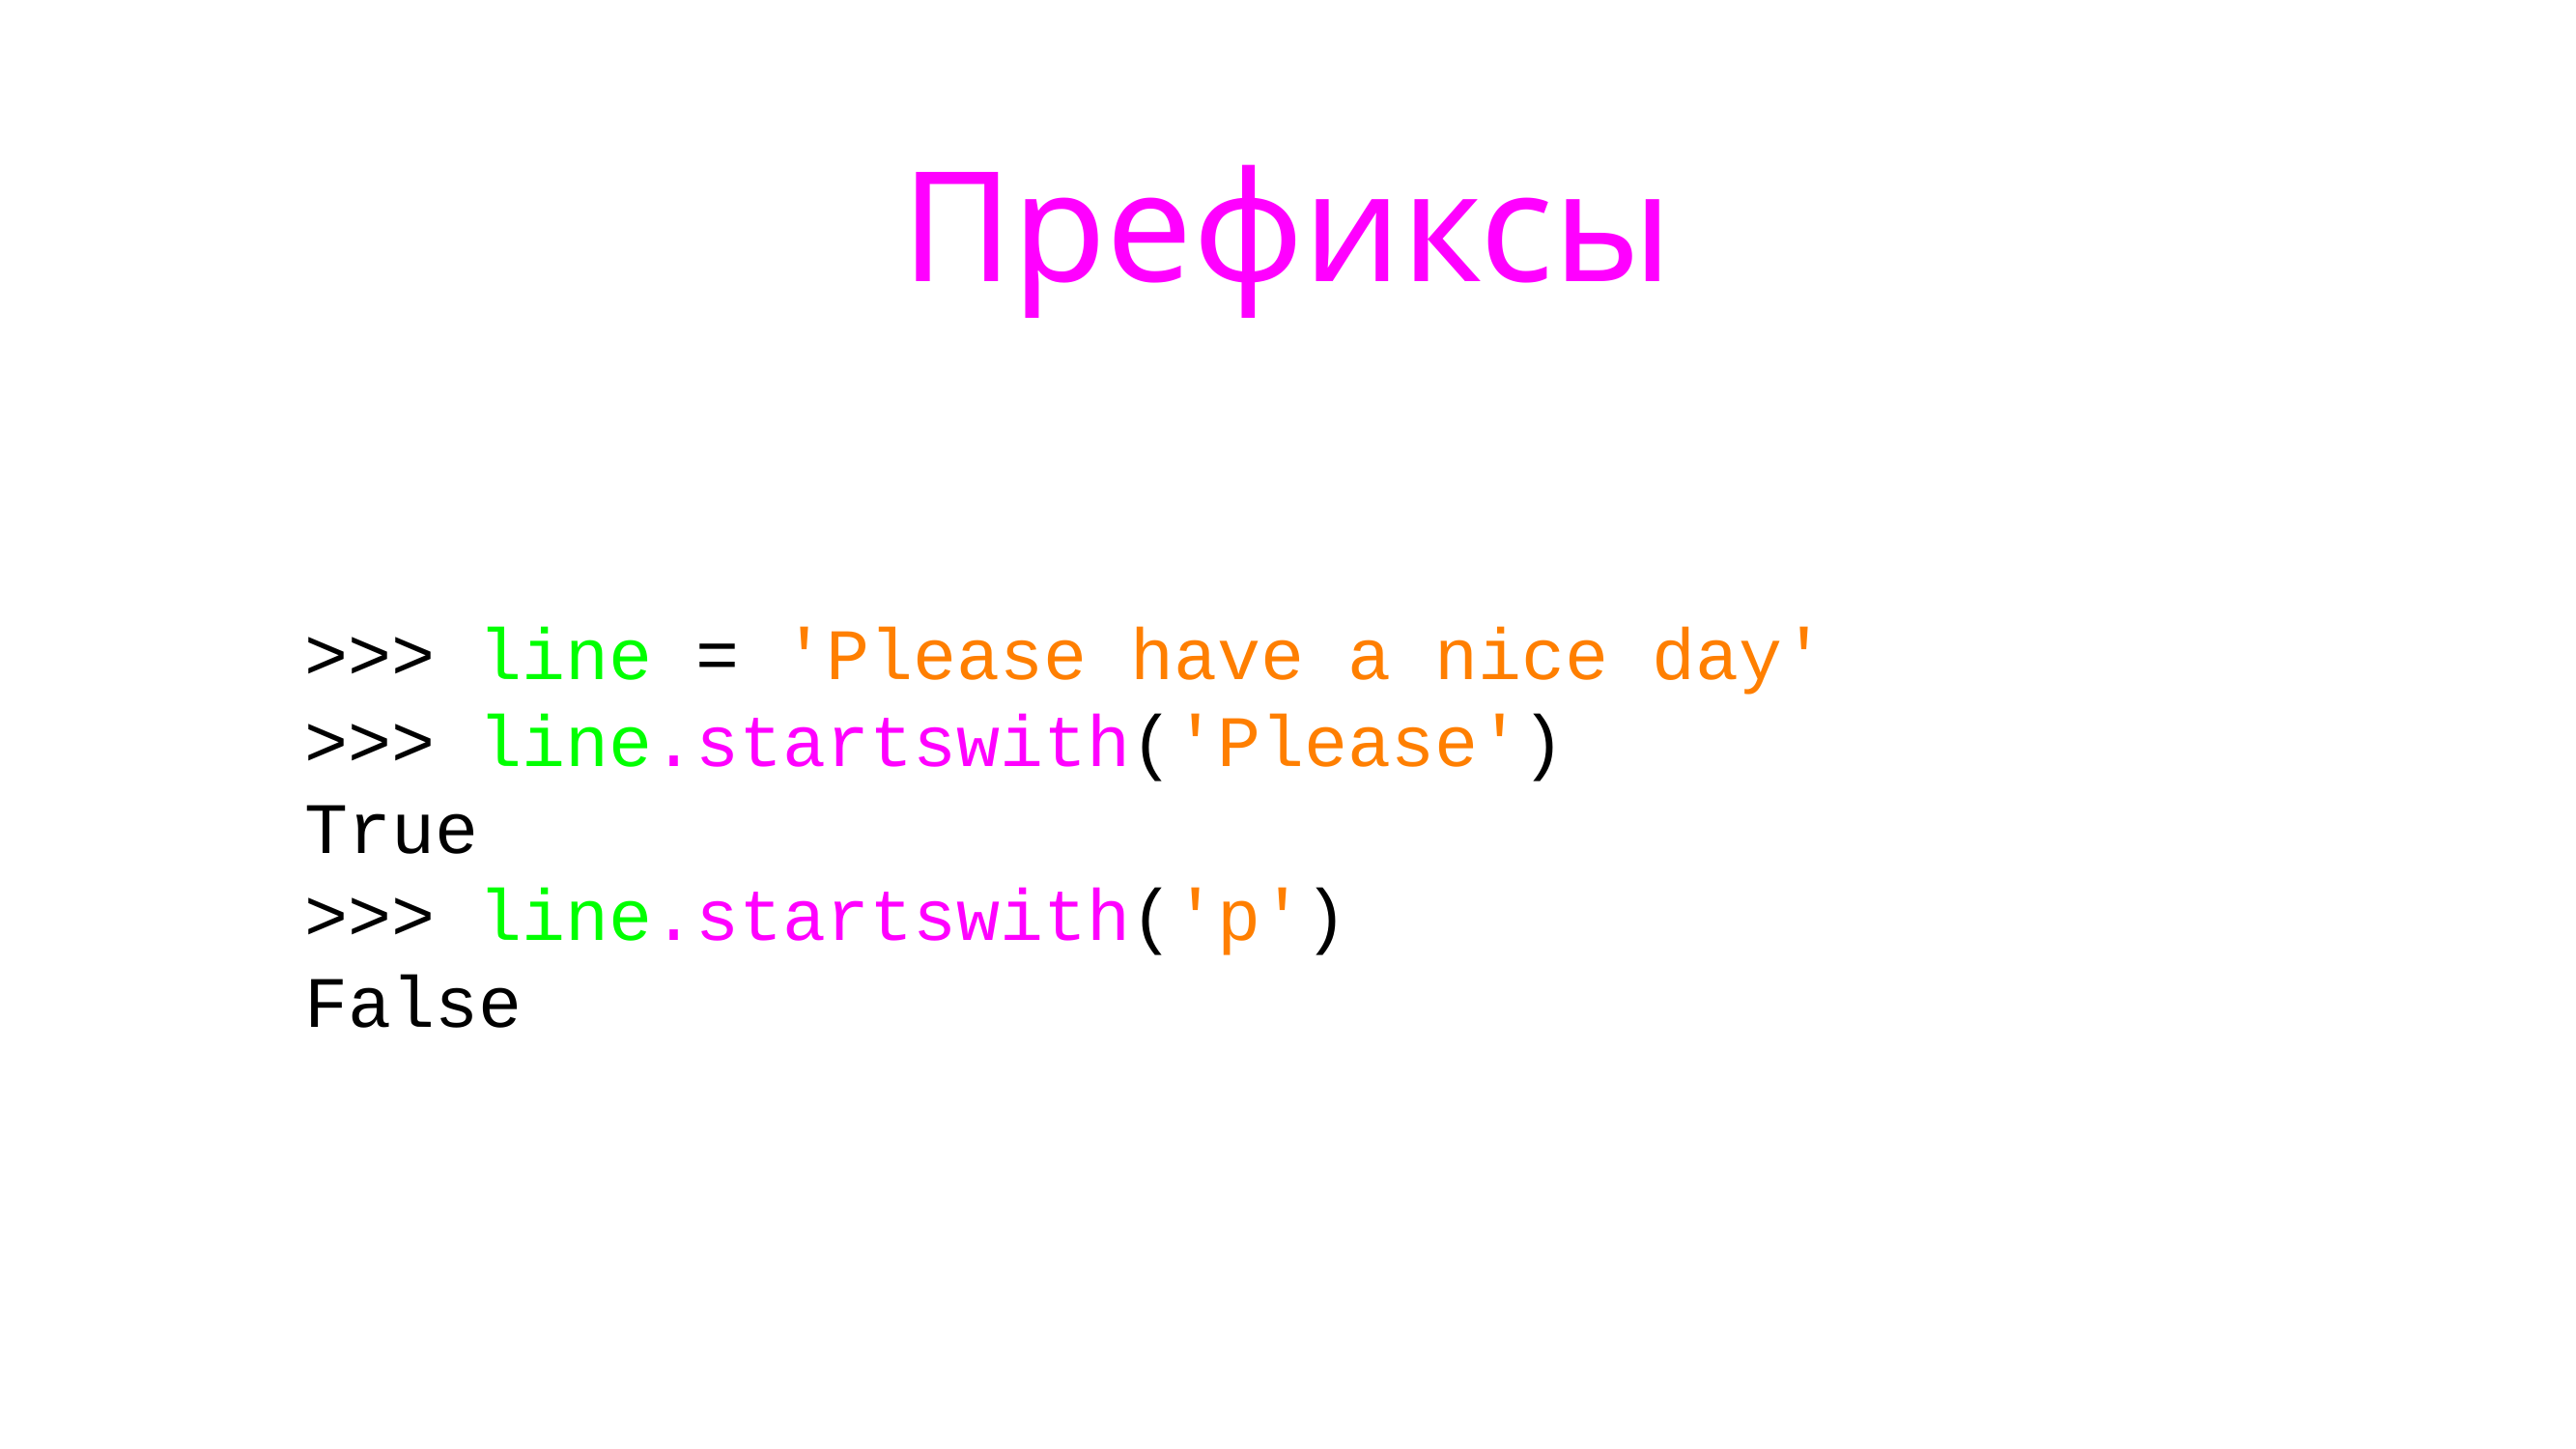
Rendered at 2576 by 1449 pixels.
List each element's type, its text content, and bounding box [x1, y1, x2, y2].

text_box Префиксы [183, 38, 2391, 403]
text_box >>> line = 'Please have a nice day' >>> line.startswith('Please') True >>> line.startswith('p') False [304, 605, 2367, 1045]
